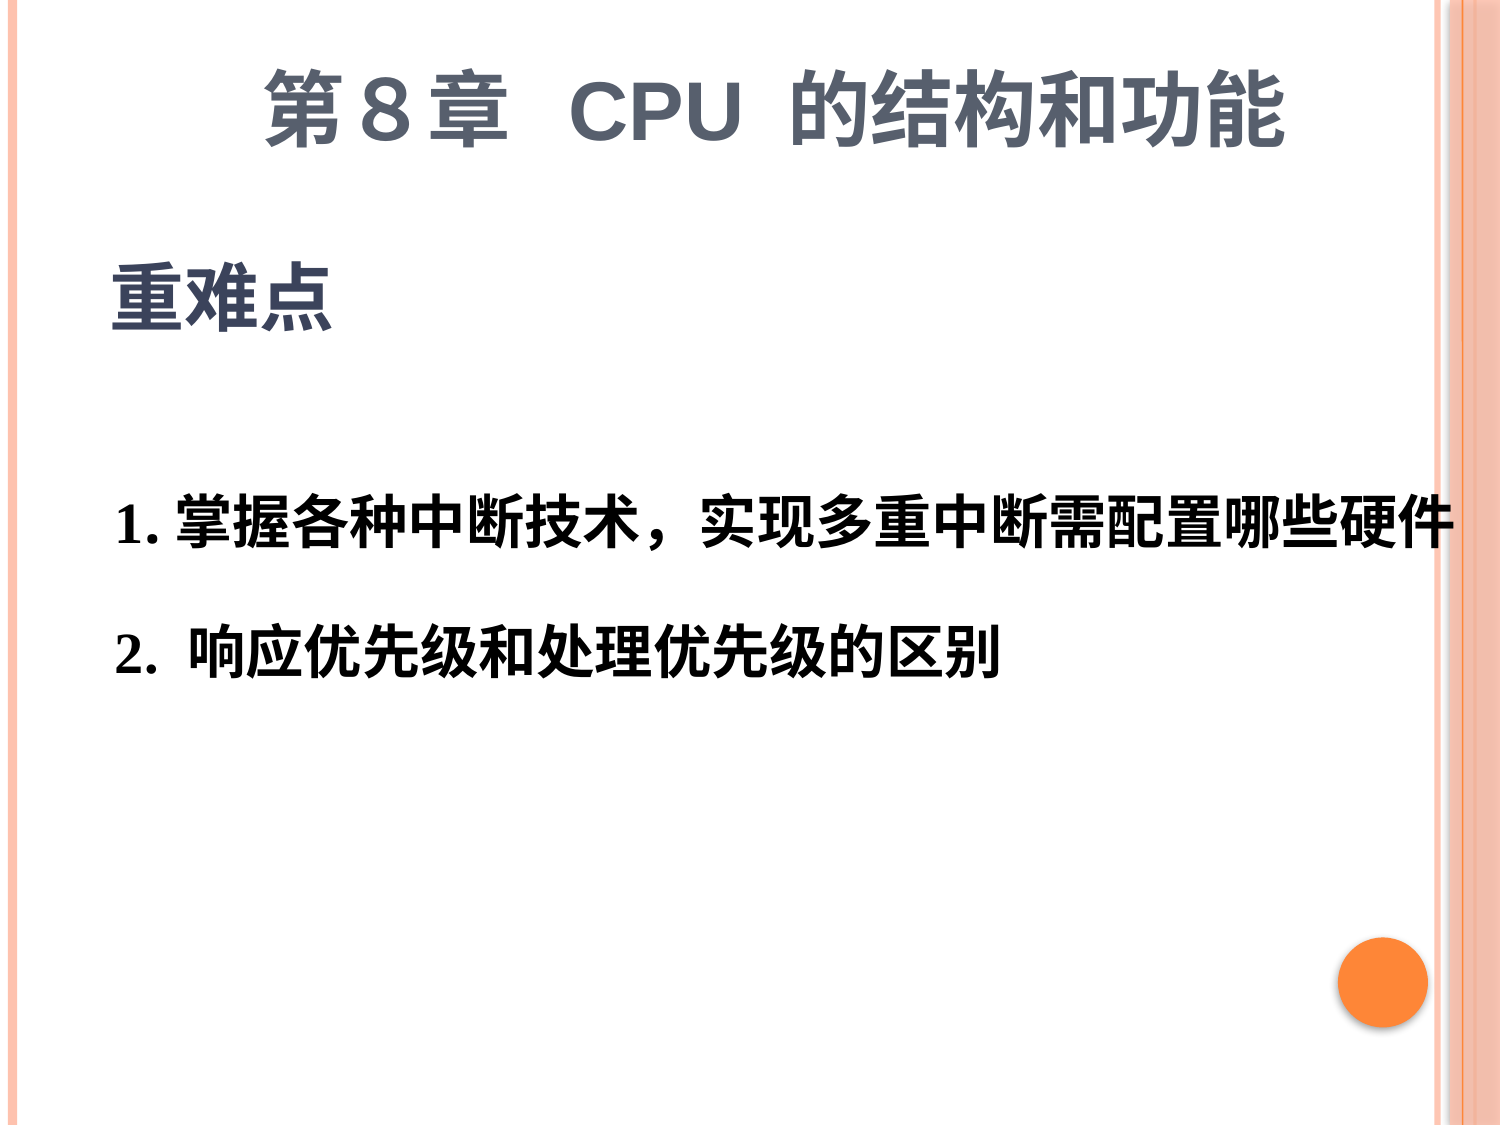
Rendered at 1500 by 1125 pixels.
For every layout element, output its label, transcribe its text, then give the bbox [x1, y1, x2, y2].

text_box 2. 响应优先级和处理优先级的区别 [100, 589, 1498, 693]
text_box 1.掌握各种中断技术，实现多重中断需配置哪些硬件 [100, 463, 1500, 563]
text_box 第８章 CPU 的结构和功能 [136, 13, 1412, 201]
text_box 重难点 [94, 243, 1089, 349]
